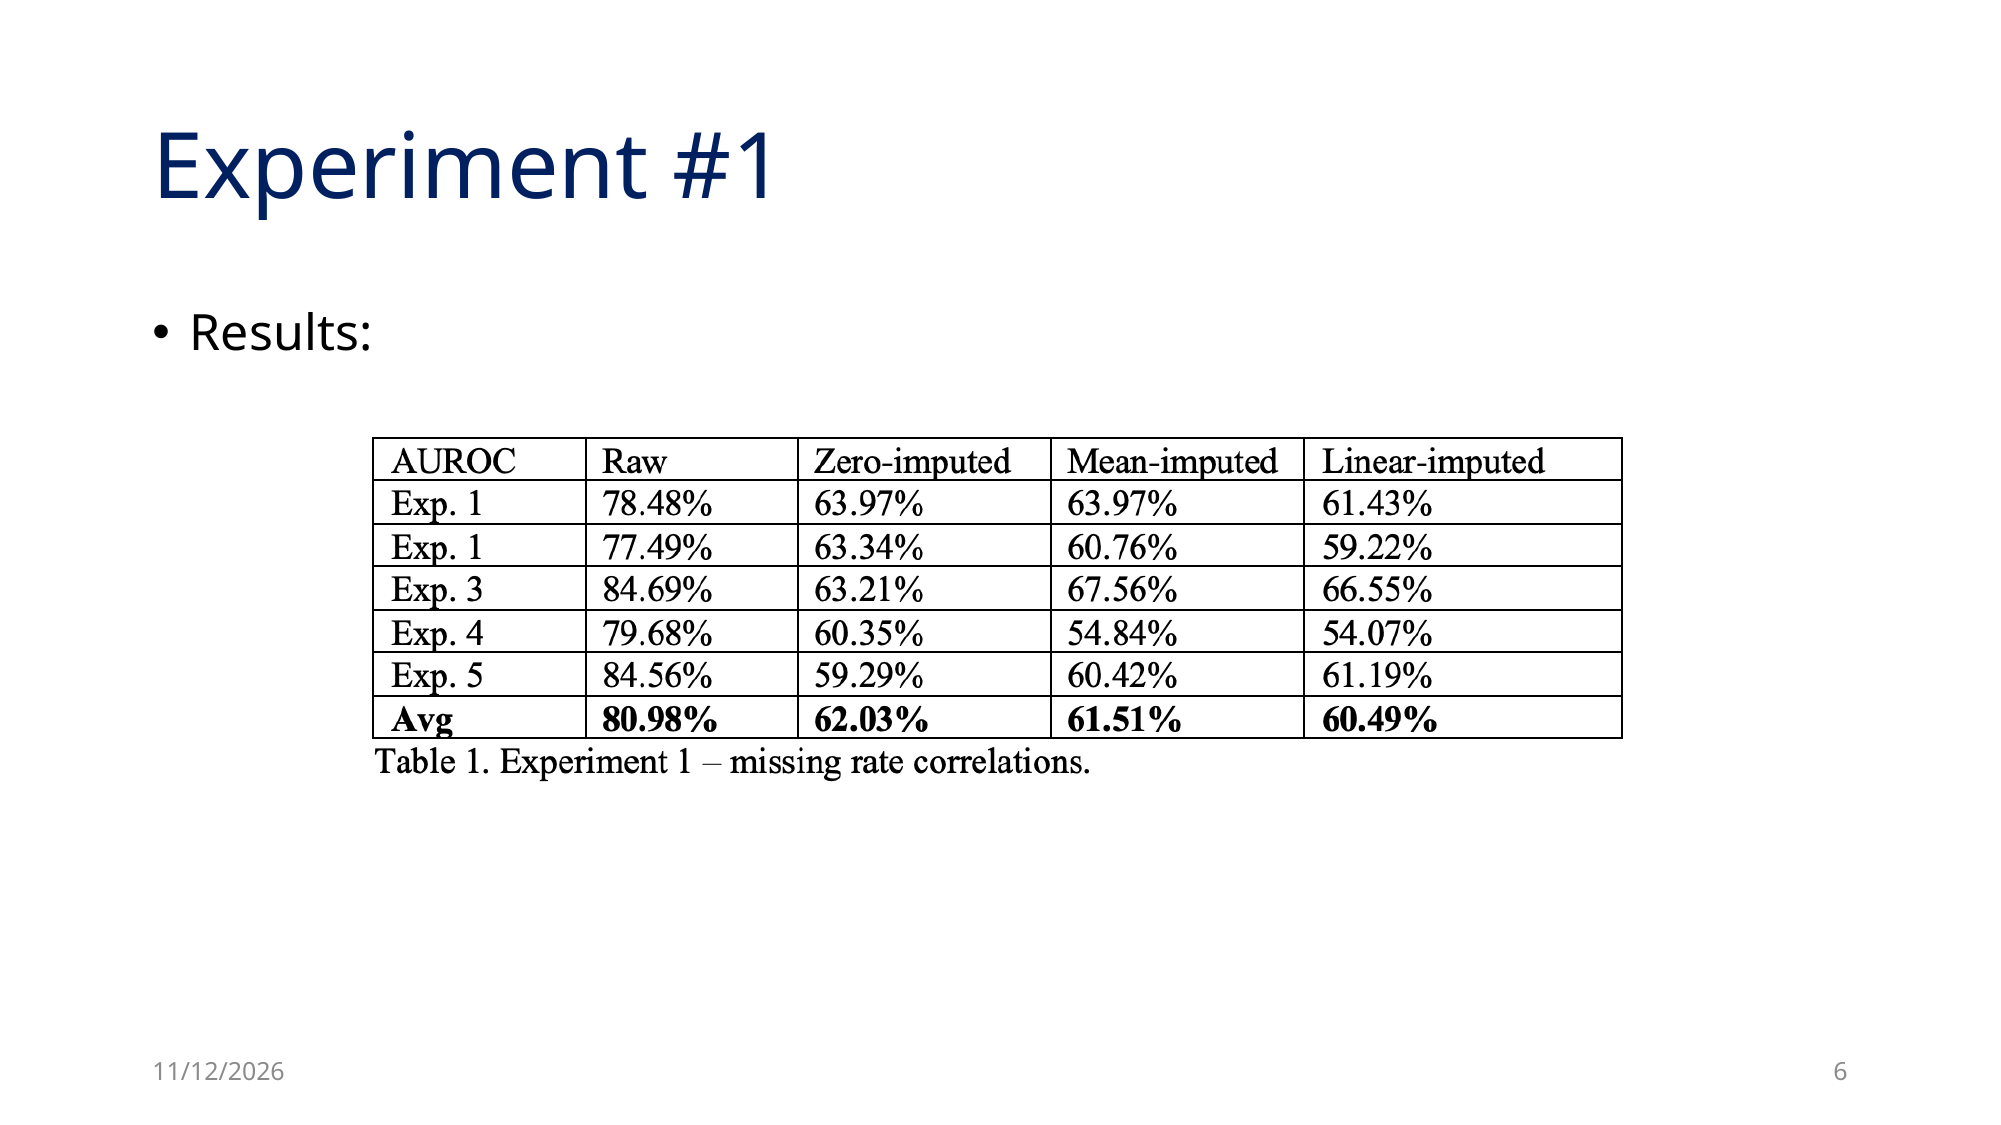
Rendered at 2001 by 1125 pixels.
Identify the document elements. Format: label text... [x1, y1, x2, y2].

slide_number 6 [1412, 1042, 1863, 1103]
list Results: [137, 299, 1863, 400]
title Experiment #1 [137, 59, 1863, 278]
picture [362, 423, 1638, 786]
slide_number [137, 1042, 588, 1103]
